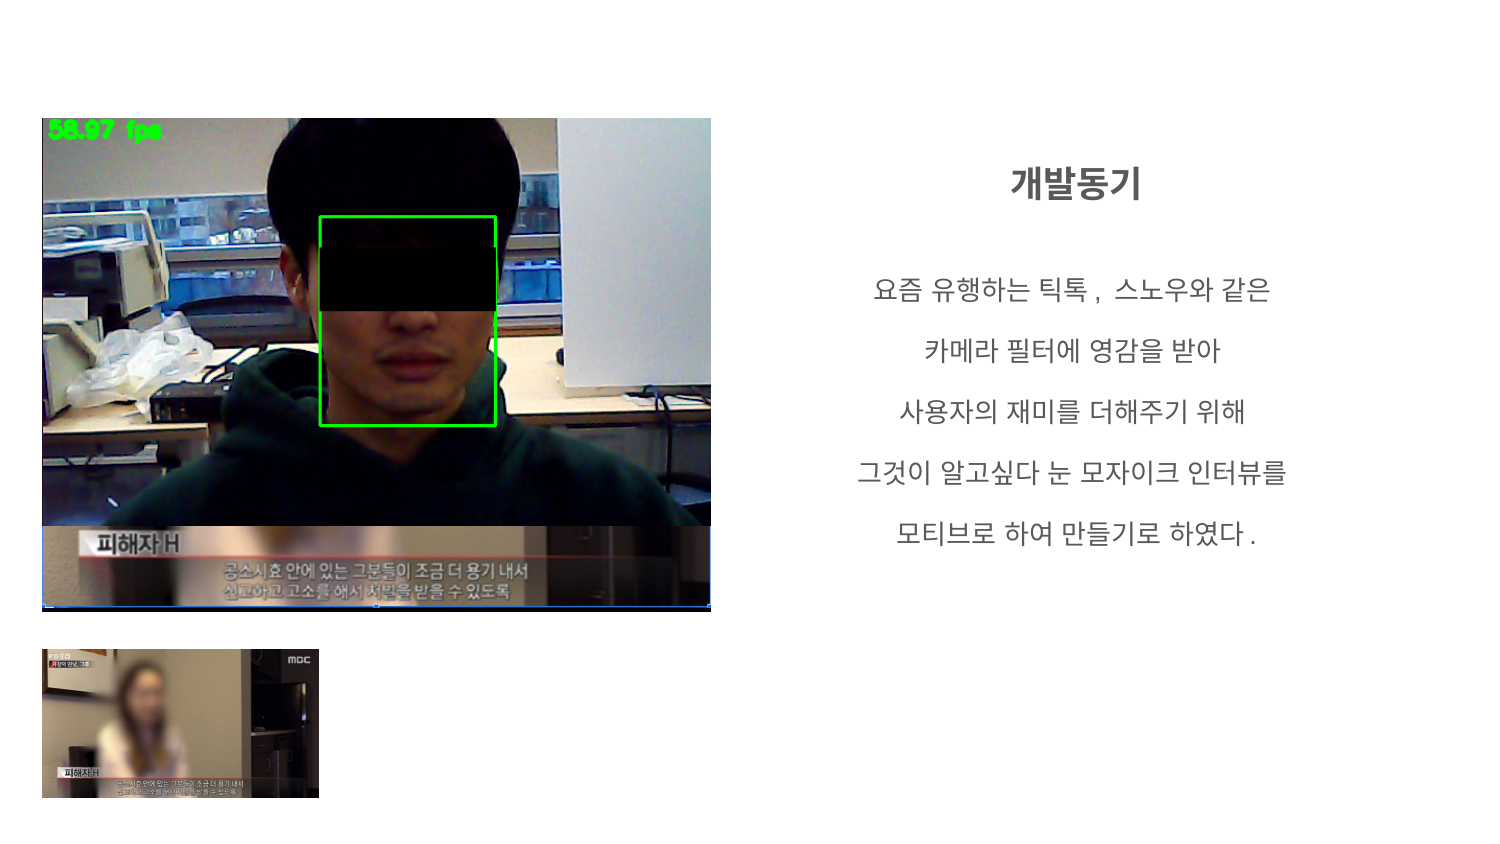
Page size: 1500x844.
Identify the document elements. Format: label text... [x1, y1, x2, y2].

picture [42, 118, 712, 613]
subtitle 개발동기 요즘 유행하는 틱톡, 스노우와 같은 카메라 필터에 영감을 받아 사용자의 재미를 더해주기 위해 그것이 알고싶다 눈 모자이크 인터뷰를 모티브로 하여 만들기로 하였다. [771, 118, 1382, 567]
picture [42, 649, 319, 798]
